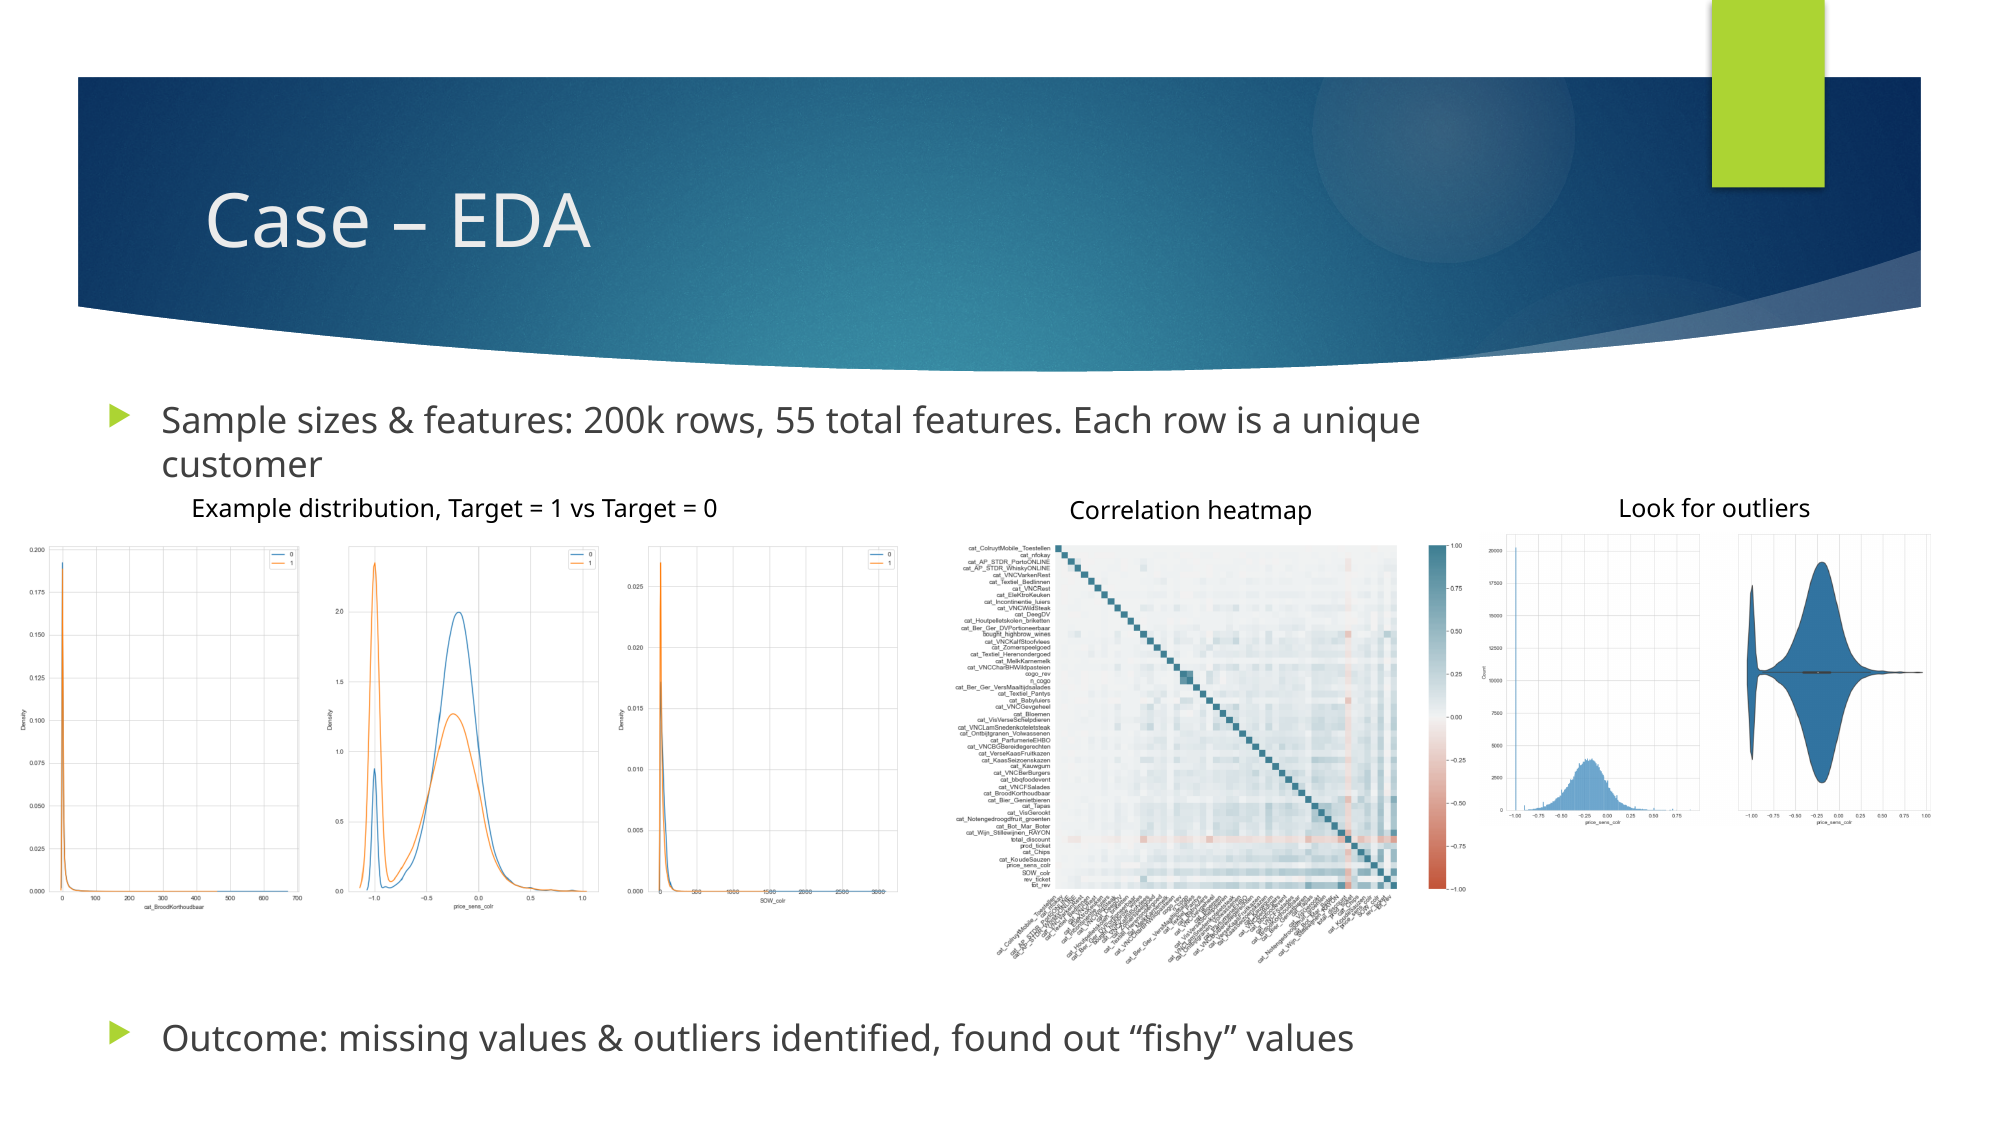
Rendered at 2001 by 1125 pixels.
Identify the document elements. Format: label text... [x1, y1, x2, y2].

picture [1479, 532, 1931, 826]
text_box Example distribution, Target = 1 vs Target = 0 [176, 484, 763, 530]
text_box Look for outliers [1603, 484, 1887, 530]
picture [16, 541, 902, 912]
title Case – EDA [189, 159, 1627, 276]
text_box Correlation heatmap [1054, 486, 1369, 532]
list Sample sizes & features: 200k rows, 55 total features. Each row is a unique customer Outcome: missing values & outliers identified, found out “fishy” values [91, 389, 1529, 1067]
picture [954, 539, 1469, 966]
